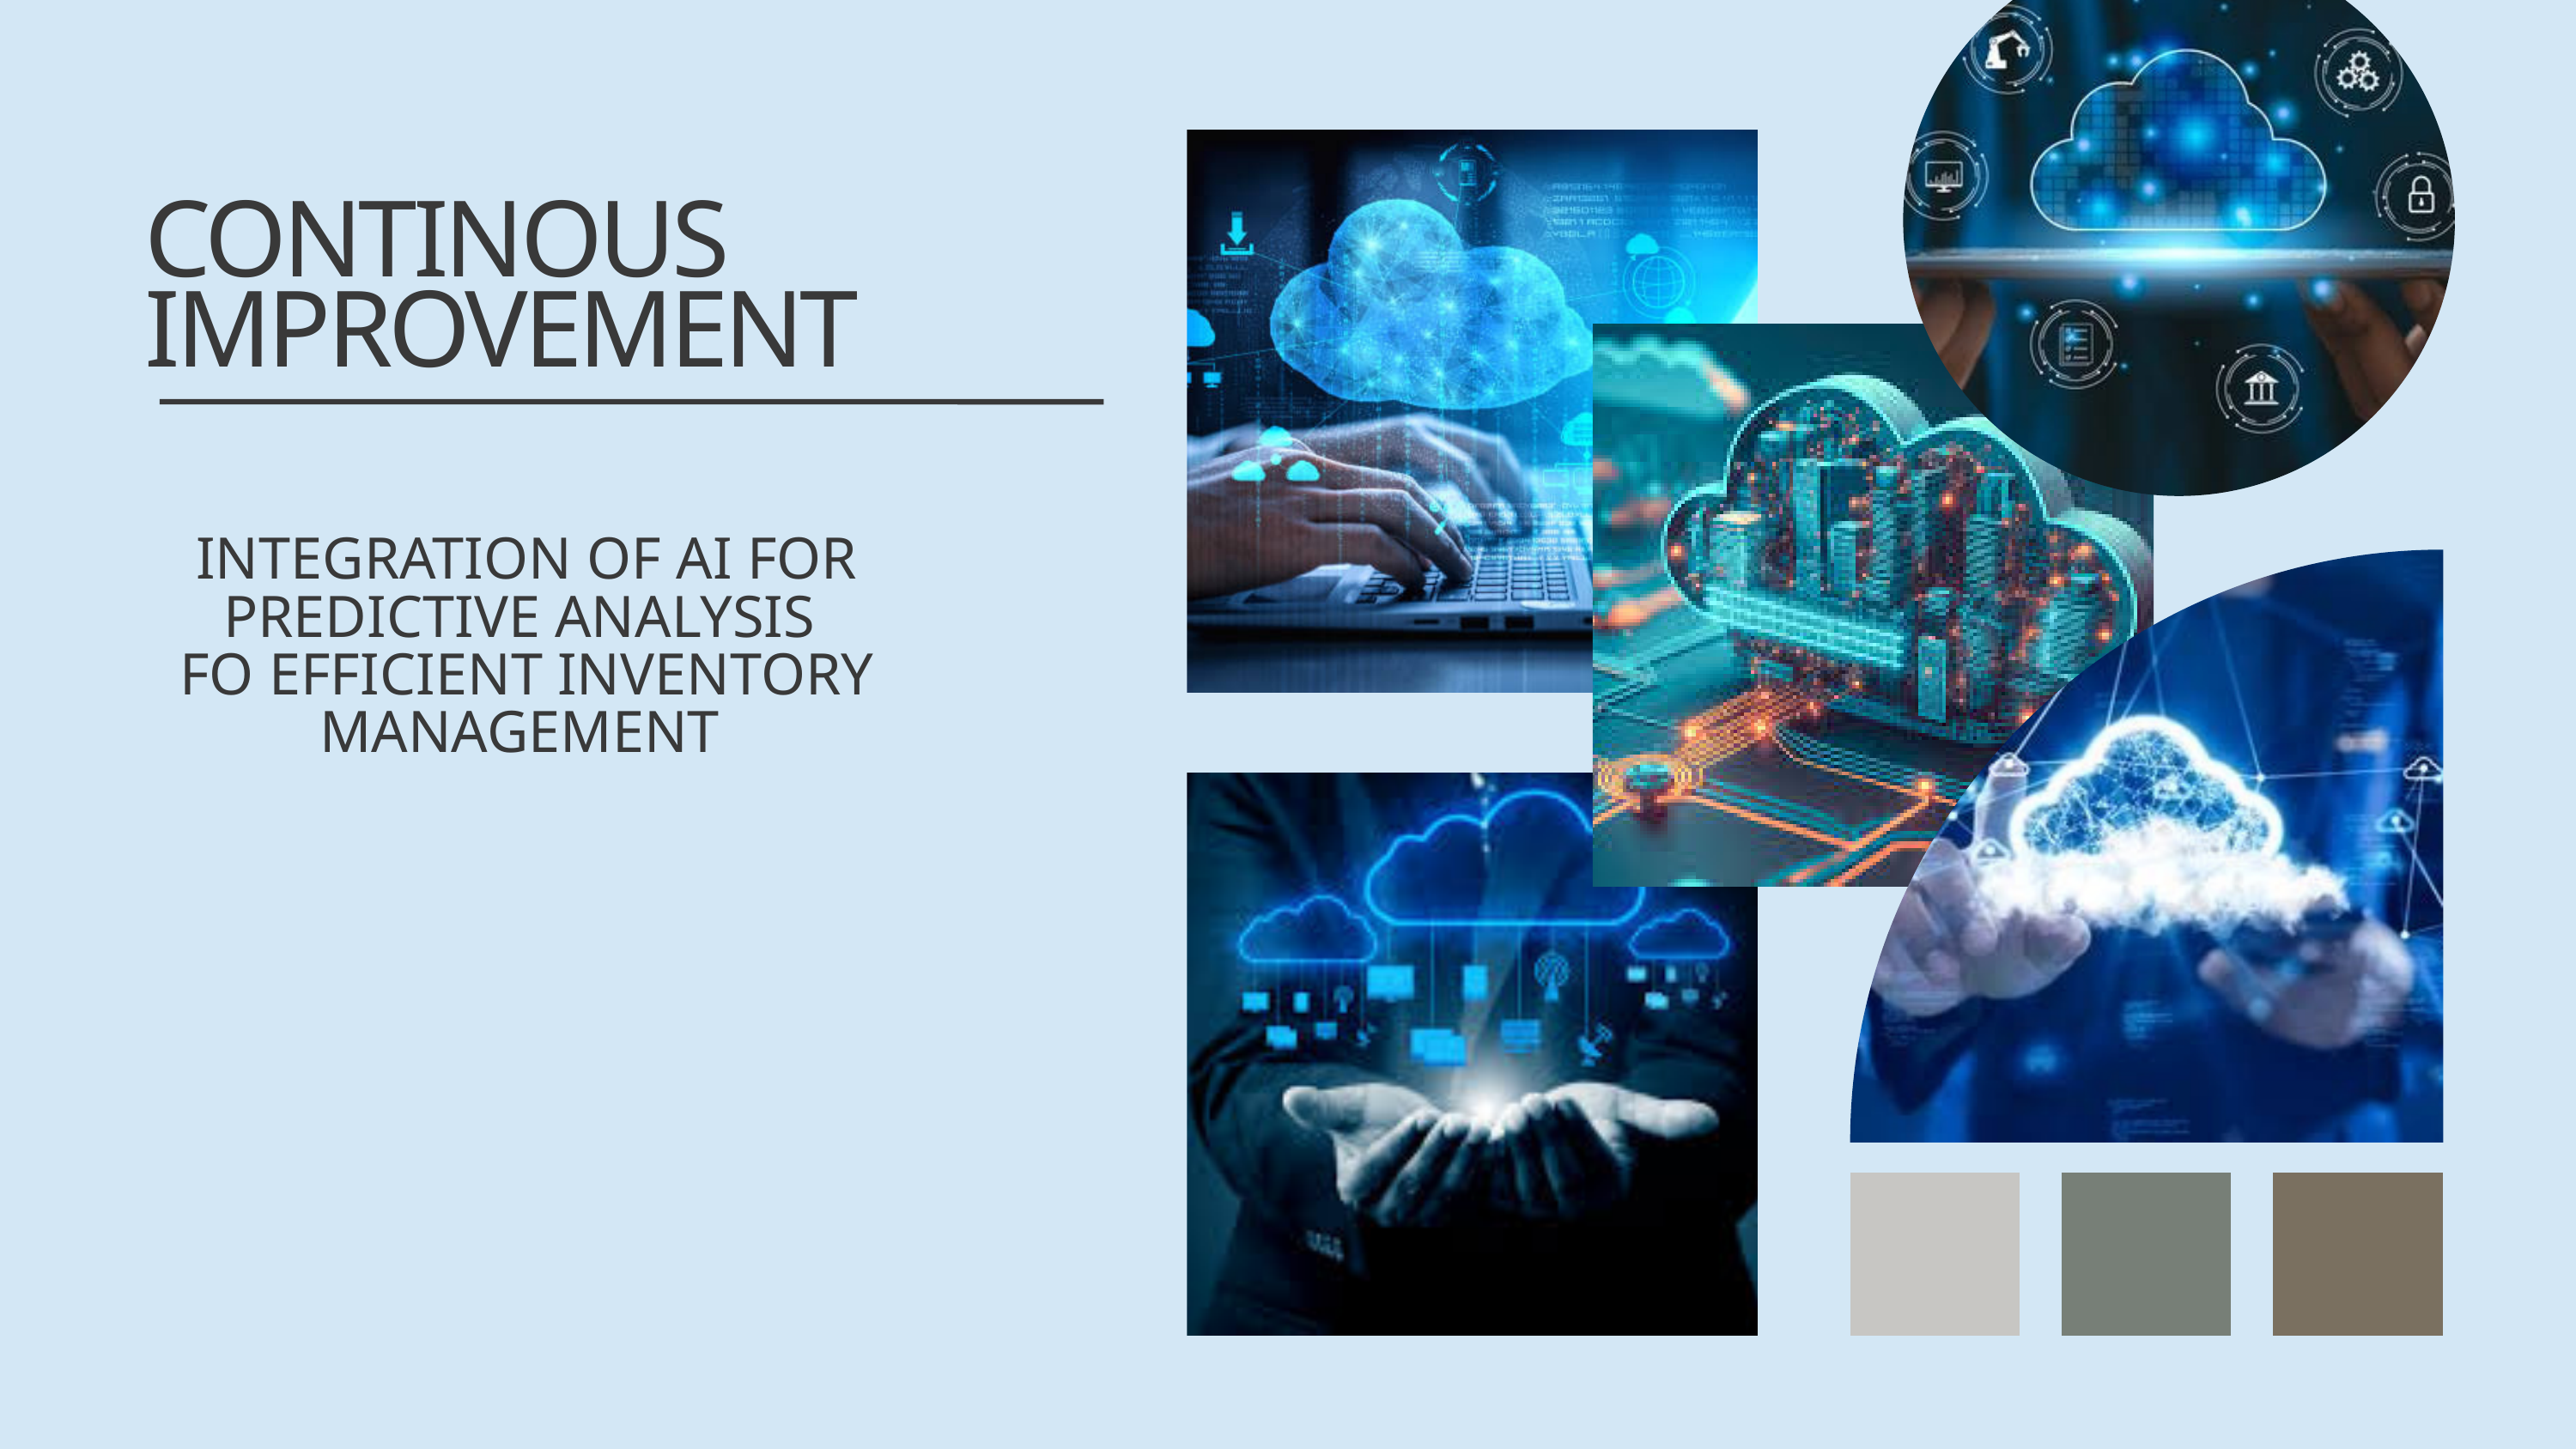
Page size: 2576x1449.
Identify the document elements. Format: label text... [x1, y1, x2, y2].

text_box INTEGRATION OF AI FOR PREDICTIVE ANALYSIS ﻿FO EFFICIENT INVENTORY MANAGEMENT [100, 532, 953, 765]
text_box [1187, 130, 1759, 693]
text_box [1850, 549, 2444, 1143]
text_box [1850, 1172, 2020, 1336]
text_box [1903, 0, 2456, 497]
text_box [1592, 324, 2154, 887]
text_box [2272, 1172, 2444, 1336]
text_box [1187, 773, 1759, 1336]
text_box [2061, 1172, 2232, 1336]
text_box CONTINOUS IMPROVEMENT [144, 208, 977, 388]
